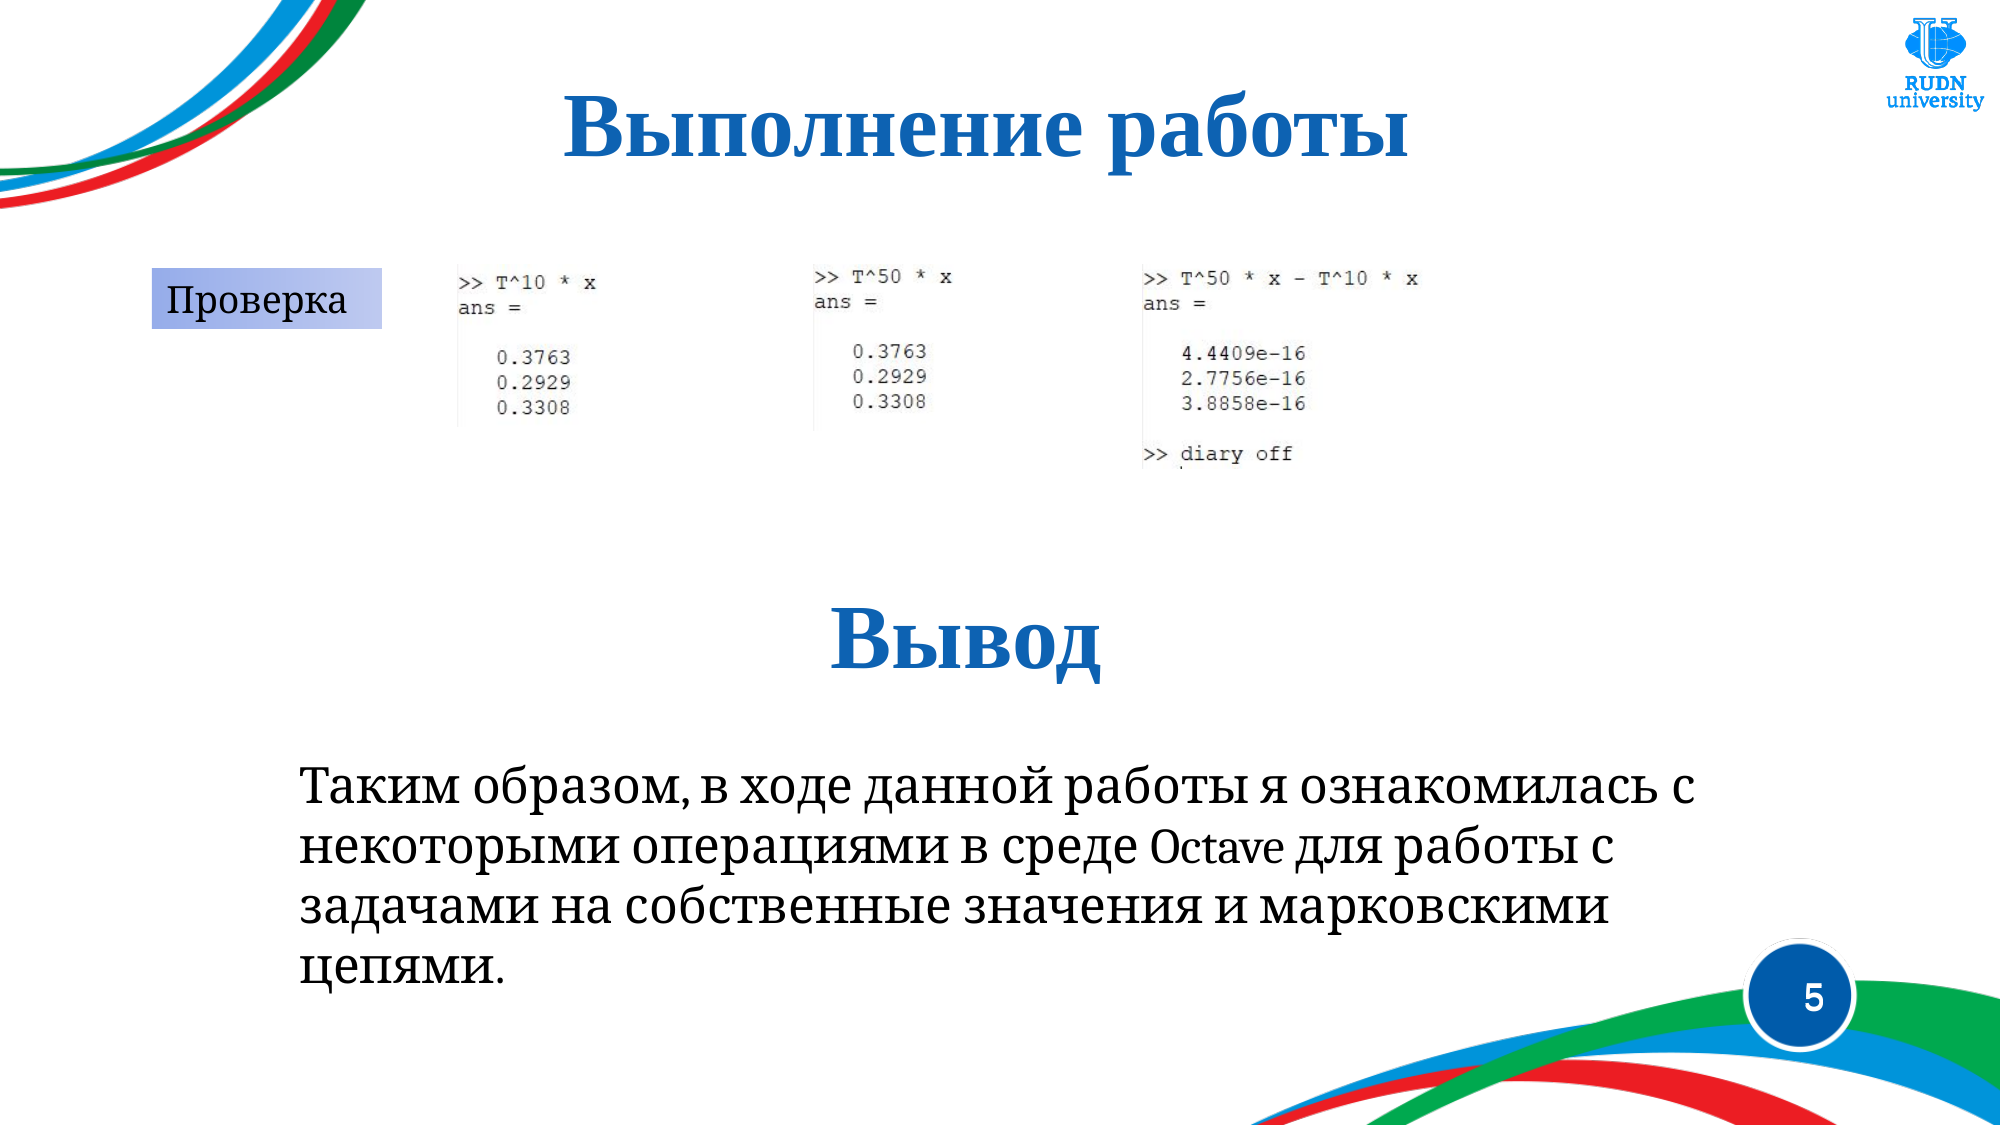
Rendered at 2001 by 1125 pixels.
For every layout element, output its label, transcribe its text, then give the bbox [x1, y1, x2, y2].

picture [0, 0, 2000, 1125]
text_box Вывод [816, 569, 1184, 695]
title Выполнение работы [548, 18, 1452, 236]
text_box Проверка [151, 268, 382, 329]
text_box Таким образом, в ходе данной работы я ознакомилась с некоторыми операциями в среде Octave для работы с задачами на собственные значения и марковскими цепями. [284, 745, 1716, 1001]
